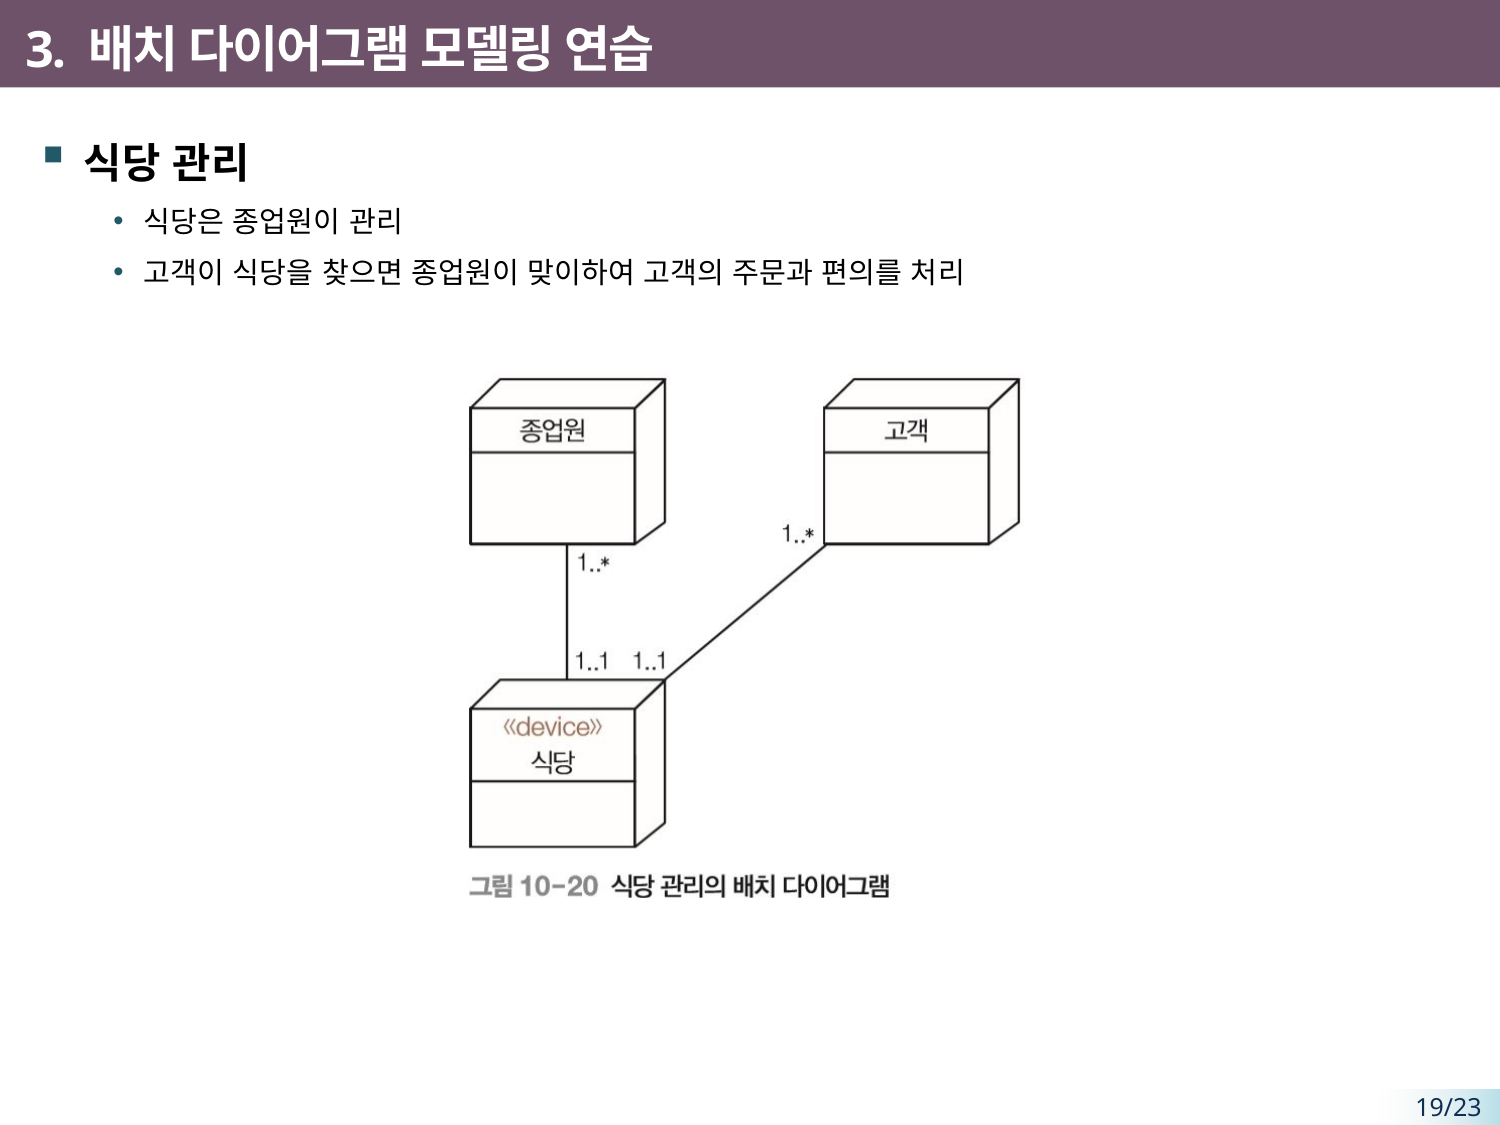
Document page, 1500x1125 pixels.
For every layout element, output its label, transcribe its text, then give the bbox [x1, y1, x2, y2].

list 식당 관리 식당은 종업원이 관리 고객이 식당을 찾으면 종업원이 맞이하여 고객의 주문과 편의를 처리 [10, 118, 1481, 1125]
title 3. 배치 다이어그램 모델링 연습 [10, 8, 1288, 87]
picture [460, 373, 1040, 899]
